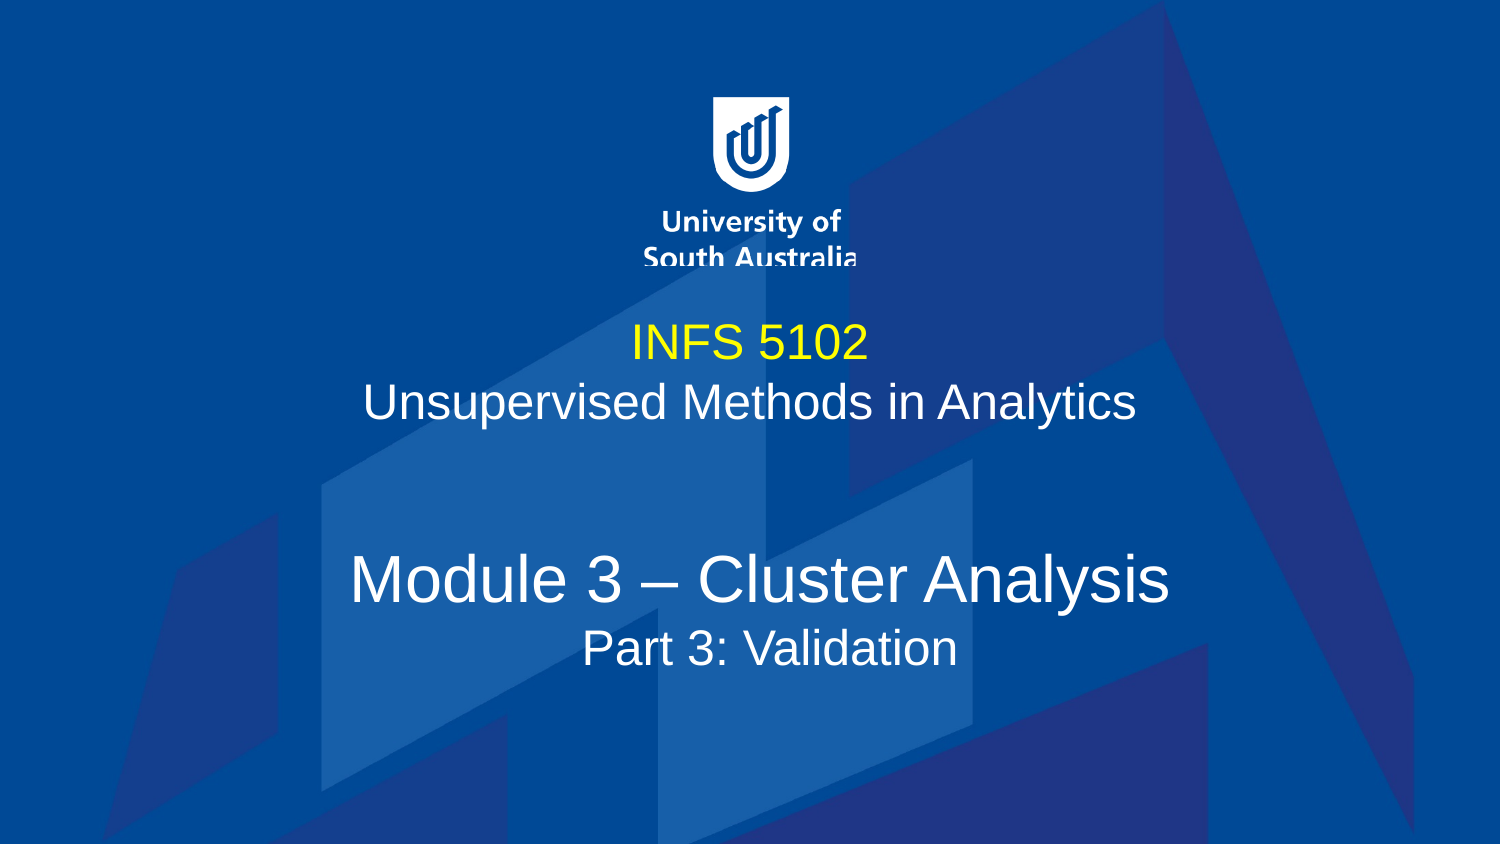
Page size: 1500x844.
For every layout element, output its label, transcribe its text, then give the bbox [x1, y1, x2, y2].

picture [0, 0, 1500, 844]
title INFS 5102 Unsupervised Methods in Analytics [191, 300, 1309, 439]
subtitle Module 3 – Cluster Analysis Part 3: Validation [242, 503, 1298, 708]
